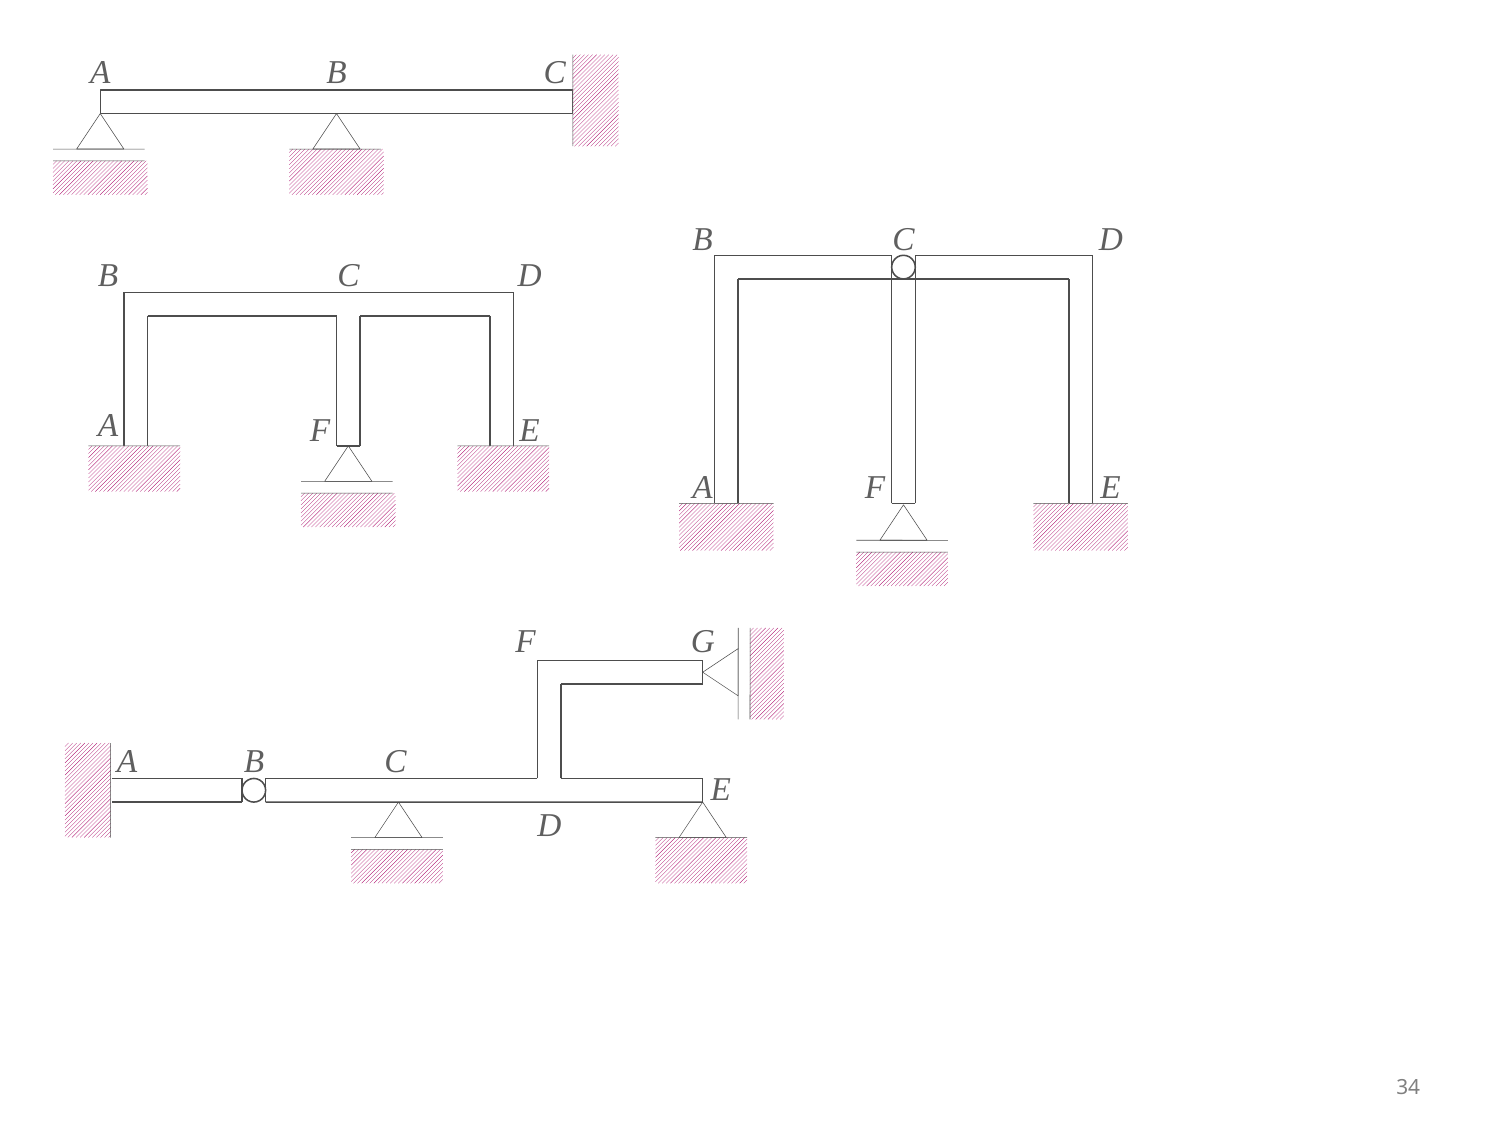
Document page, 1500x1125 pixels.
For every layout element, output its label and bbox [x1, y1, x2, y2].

text_box [678, 219, 1129, 587]
text_box [88, 255, 550, 528]
text_box [64, 621, 785, 884]
text_box [52, 51, 619, 196]
